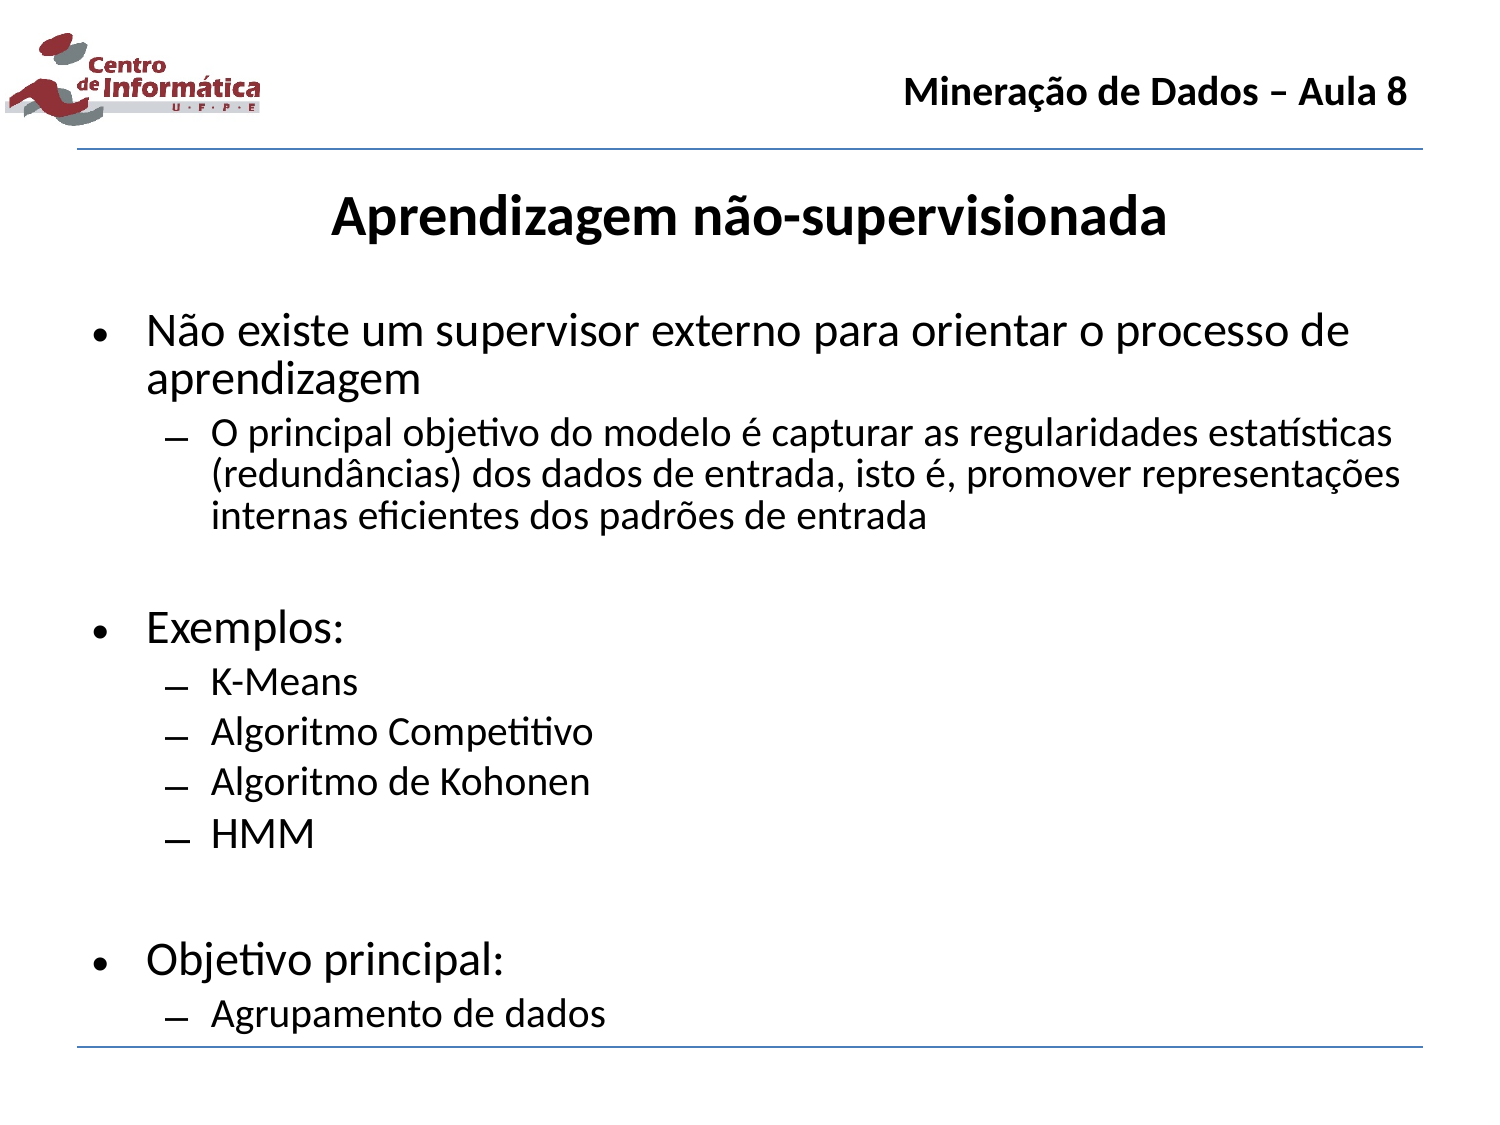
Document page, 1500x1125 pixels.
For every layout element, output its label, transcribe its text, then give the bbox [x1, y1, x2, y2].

list Mineração de Dados – Aula 8 [301, 66, 1424, 126]
list Aprendizagem não-supervisionada [76, 184, 1424, 268]
picture [5, 33, 260, 126]
list Não existe um supervisor externo para orientar o processo de aprendizagem O principal objetivo do modelo é capturar as regularidades estatísticas (redundâncias) dos dados de entrada, isto é, promover representações internas eficientes dos padrões de entrada Exemplos: K-Means Algoritmo Competitivo Algoritmo de Kohonen HMM Objetivo principal: Agrupamento de dados [76, 302, 1424, 1047]
